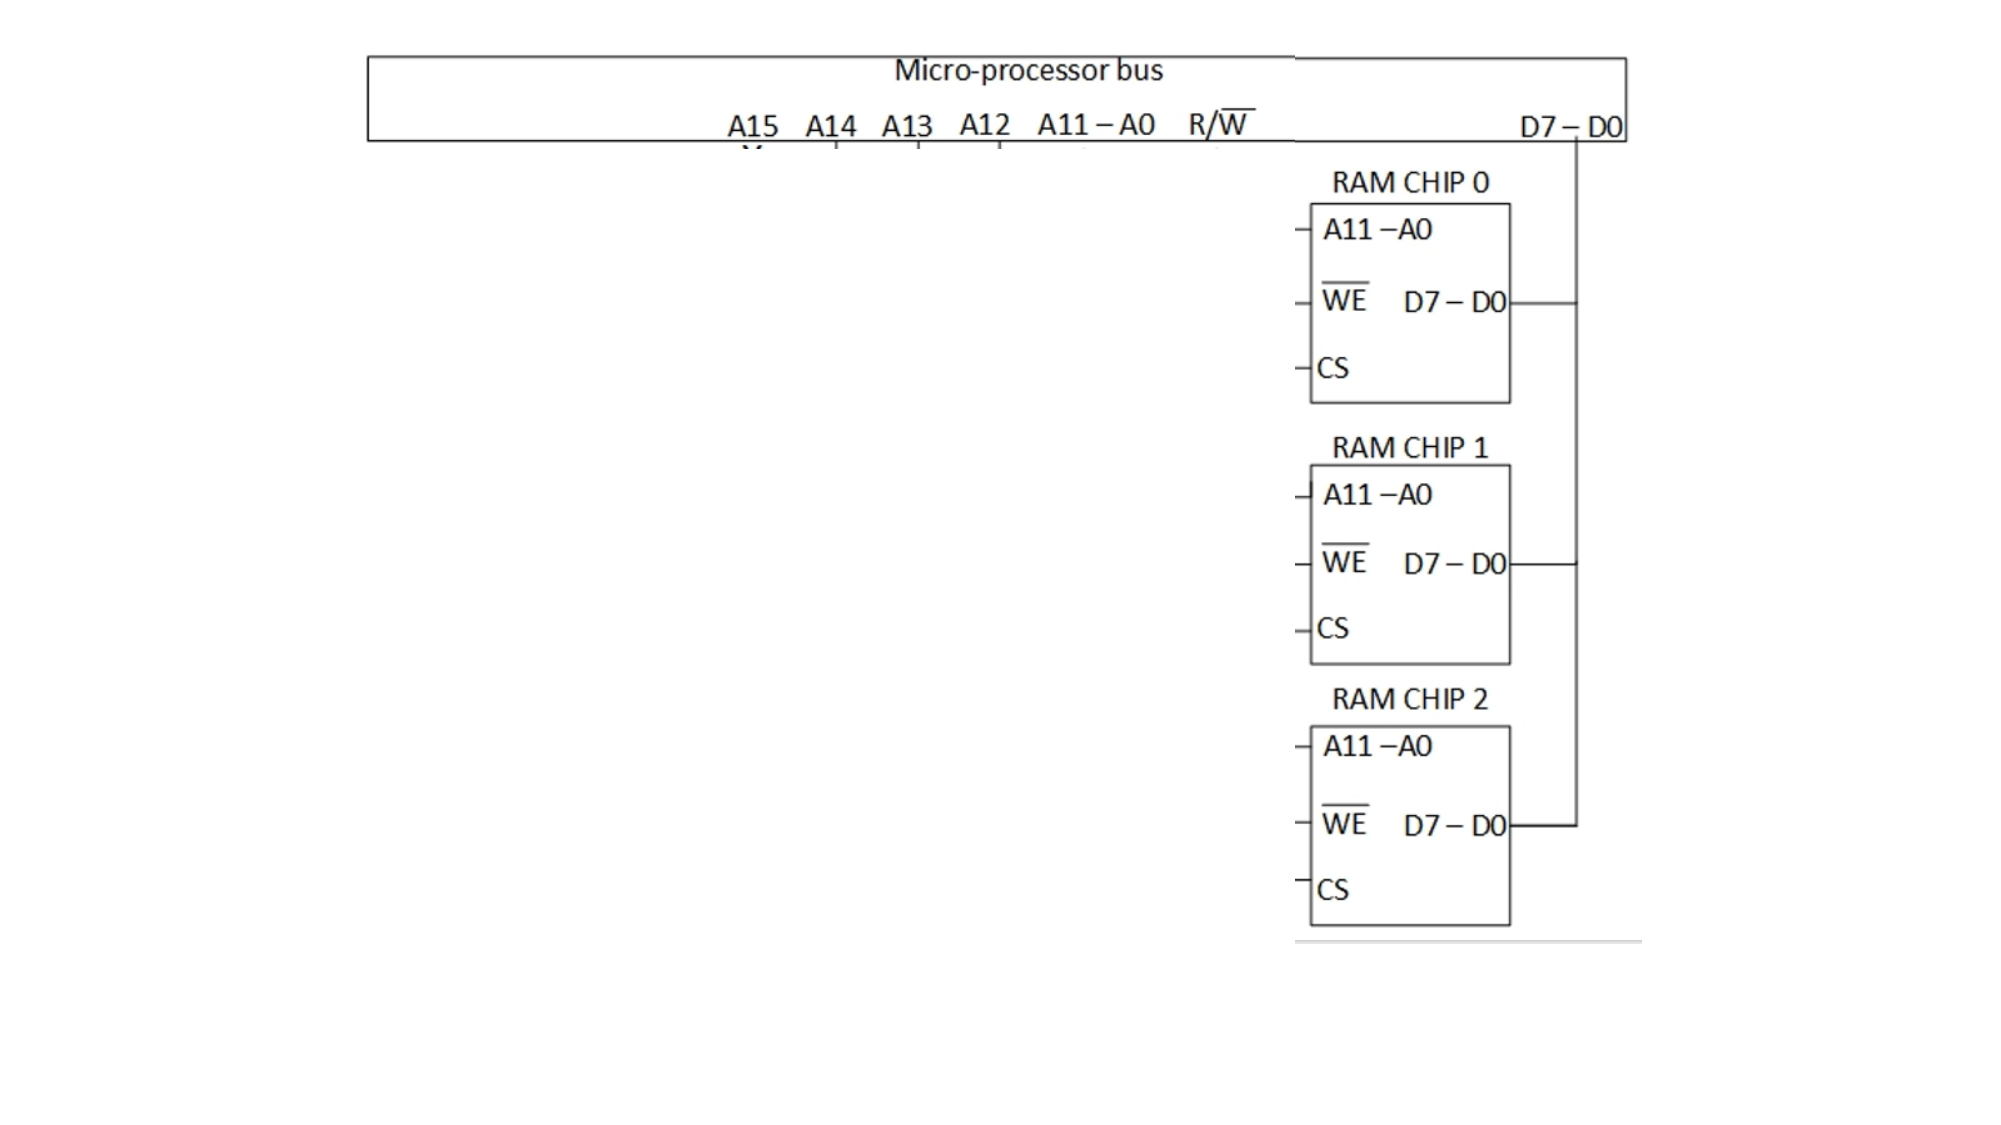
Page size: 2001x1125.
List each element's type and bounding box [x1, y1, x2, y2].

picture [358, 33, 1642, 944]
